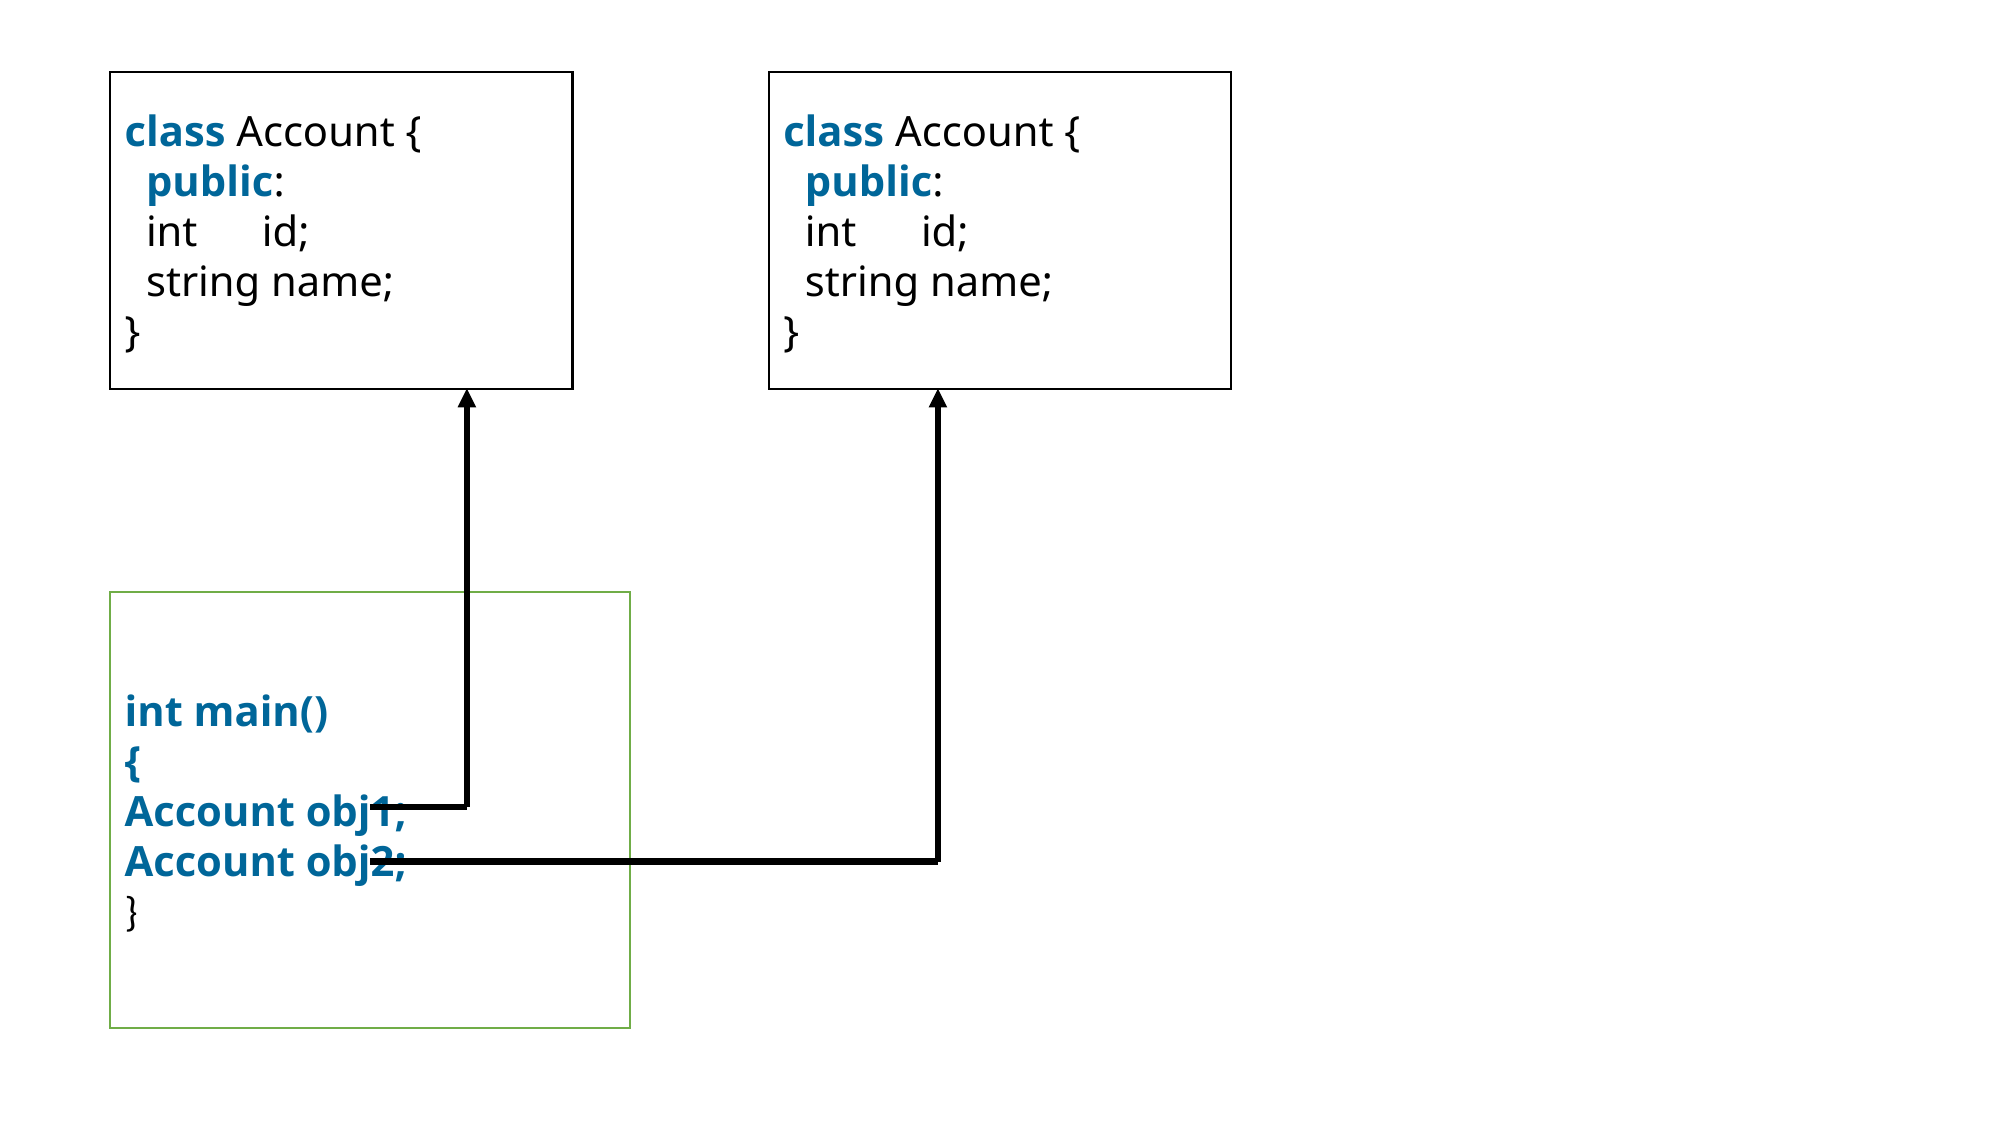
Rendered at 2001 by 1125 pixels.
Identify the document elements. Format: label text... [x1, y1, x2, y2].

text_box class Account { public: int id; string name; } [109, 71, 574, 390]
text_box int main() { Account obj1; Account obj2; } [109, 591, 631, 1029]
text_box class Account { public: int id; string name; } [768, 71, 1232, 390]
